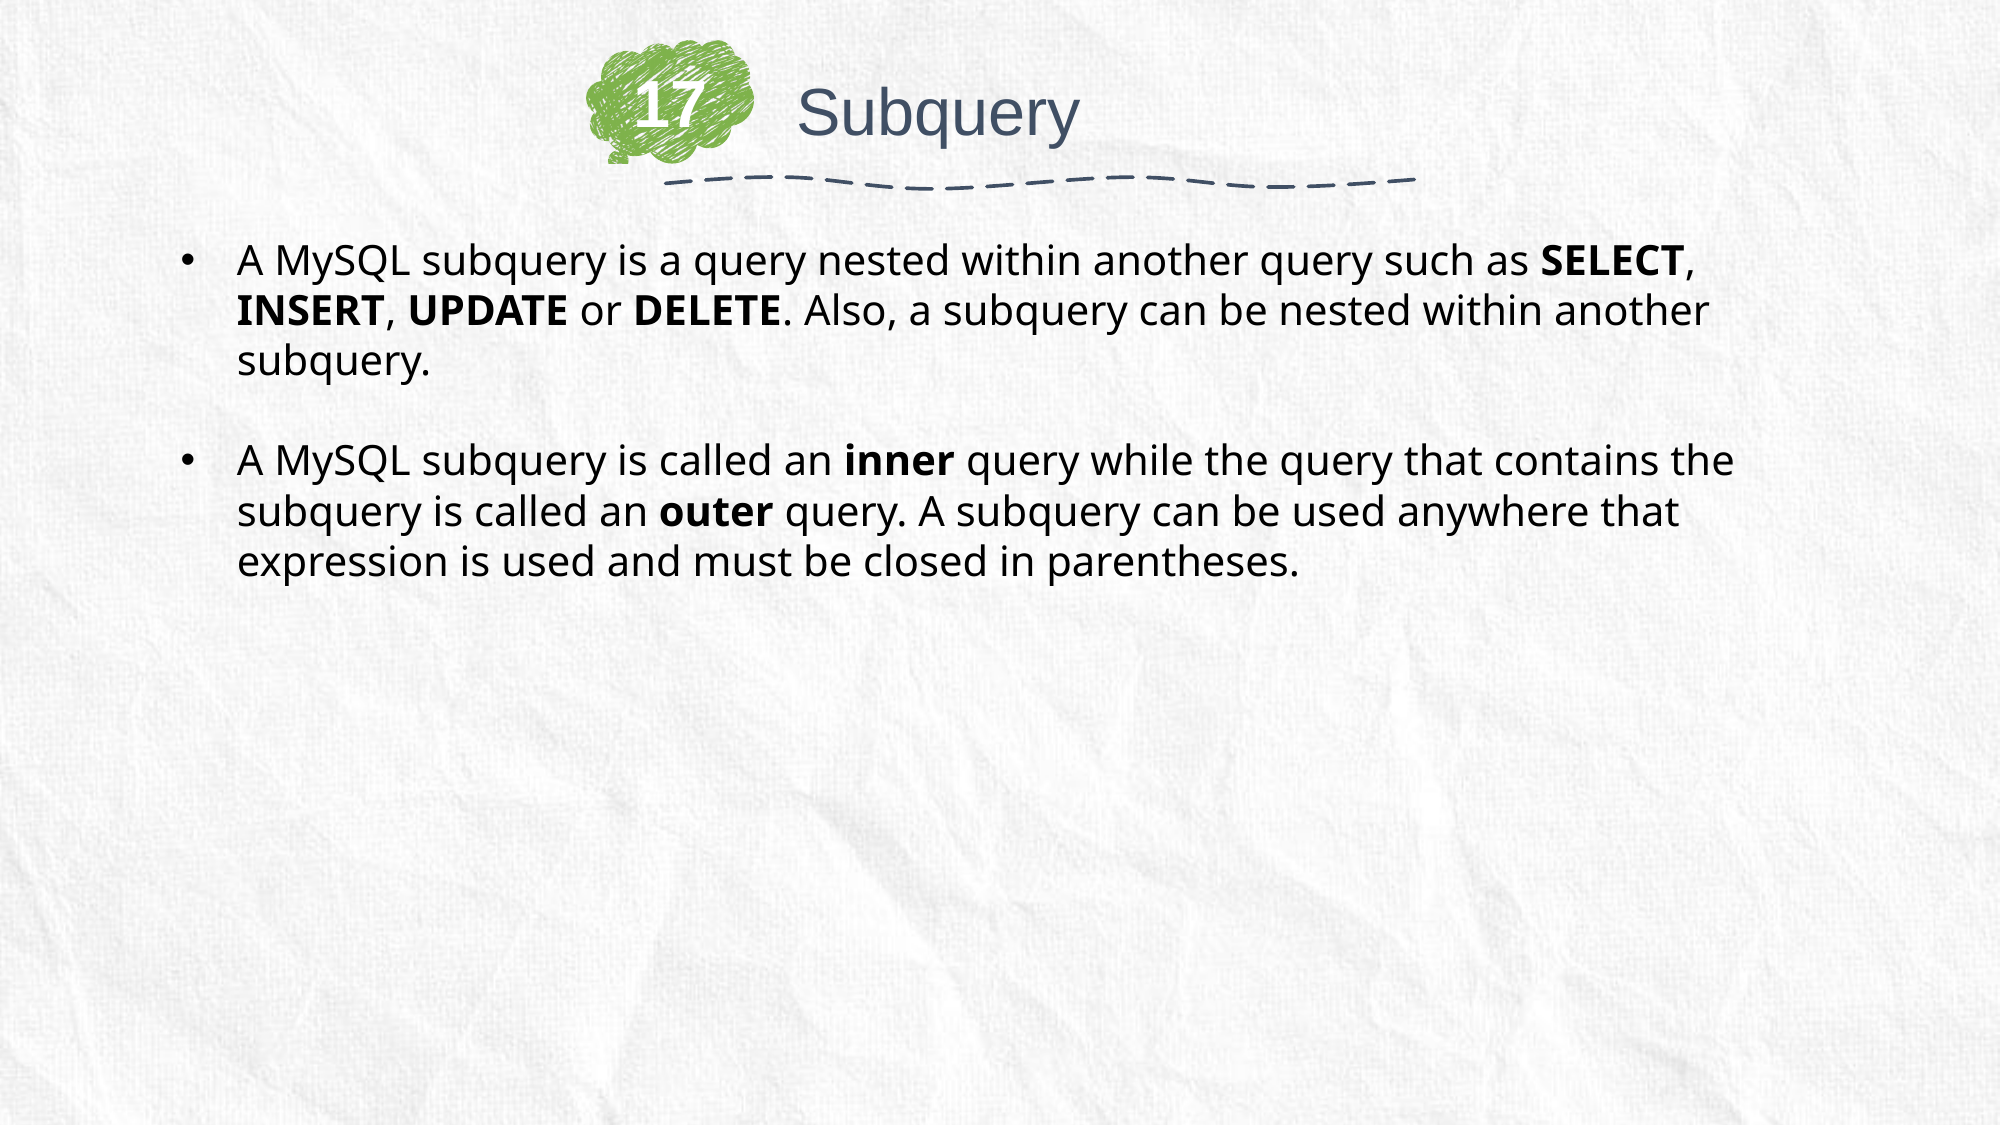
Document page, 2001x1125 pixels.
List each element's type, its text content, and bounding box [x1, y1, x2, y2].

text_box Subquery [781, 61, 1418, 156]
text_box [614, 38, 756, 139]
text_box [596, 149, 697, 185]
text_box [585, 55, 611, 146]
text_box [664, 176, 1423, 190]
text_box 17 [611, 53, 729, 149]
text_box A MySQL subquery is a query nested within another query such as SELECT, INSERT, UPDATE or DELETE. Also, a subquery can be nested within another subquery. A MySQL subquery is called an inner query while the query that contains the subquery is called an outer query. A subquery can be used anywhere that expression is used and must be closed in parentheses. [165, 226, 1844, 692]
